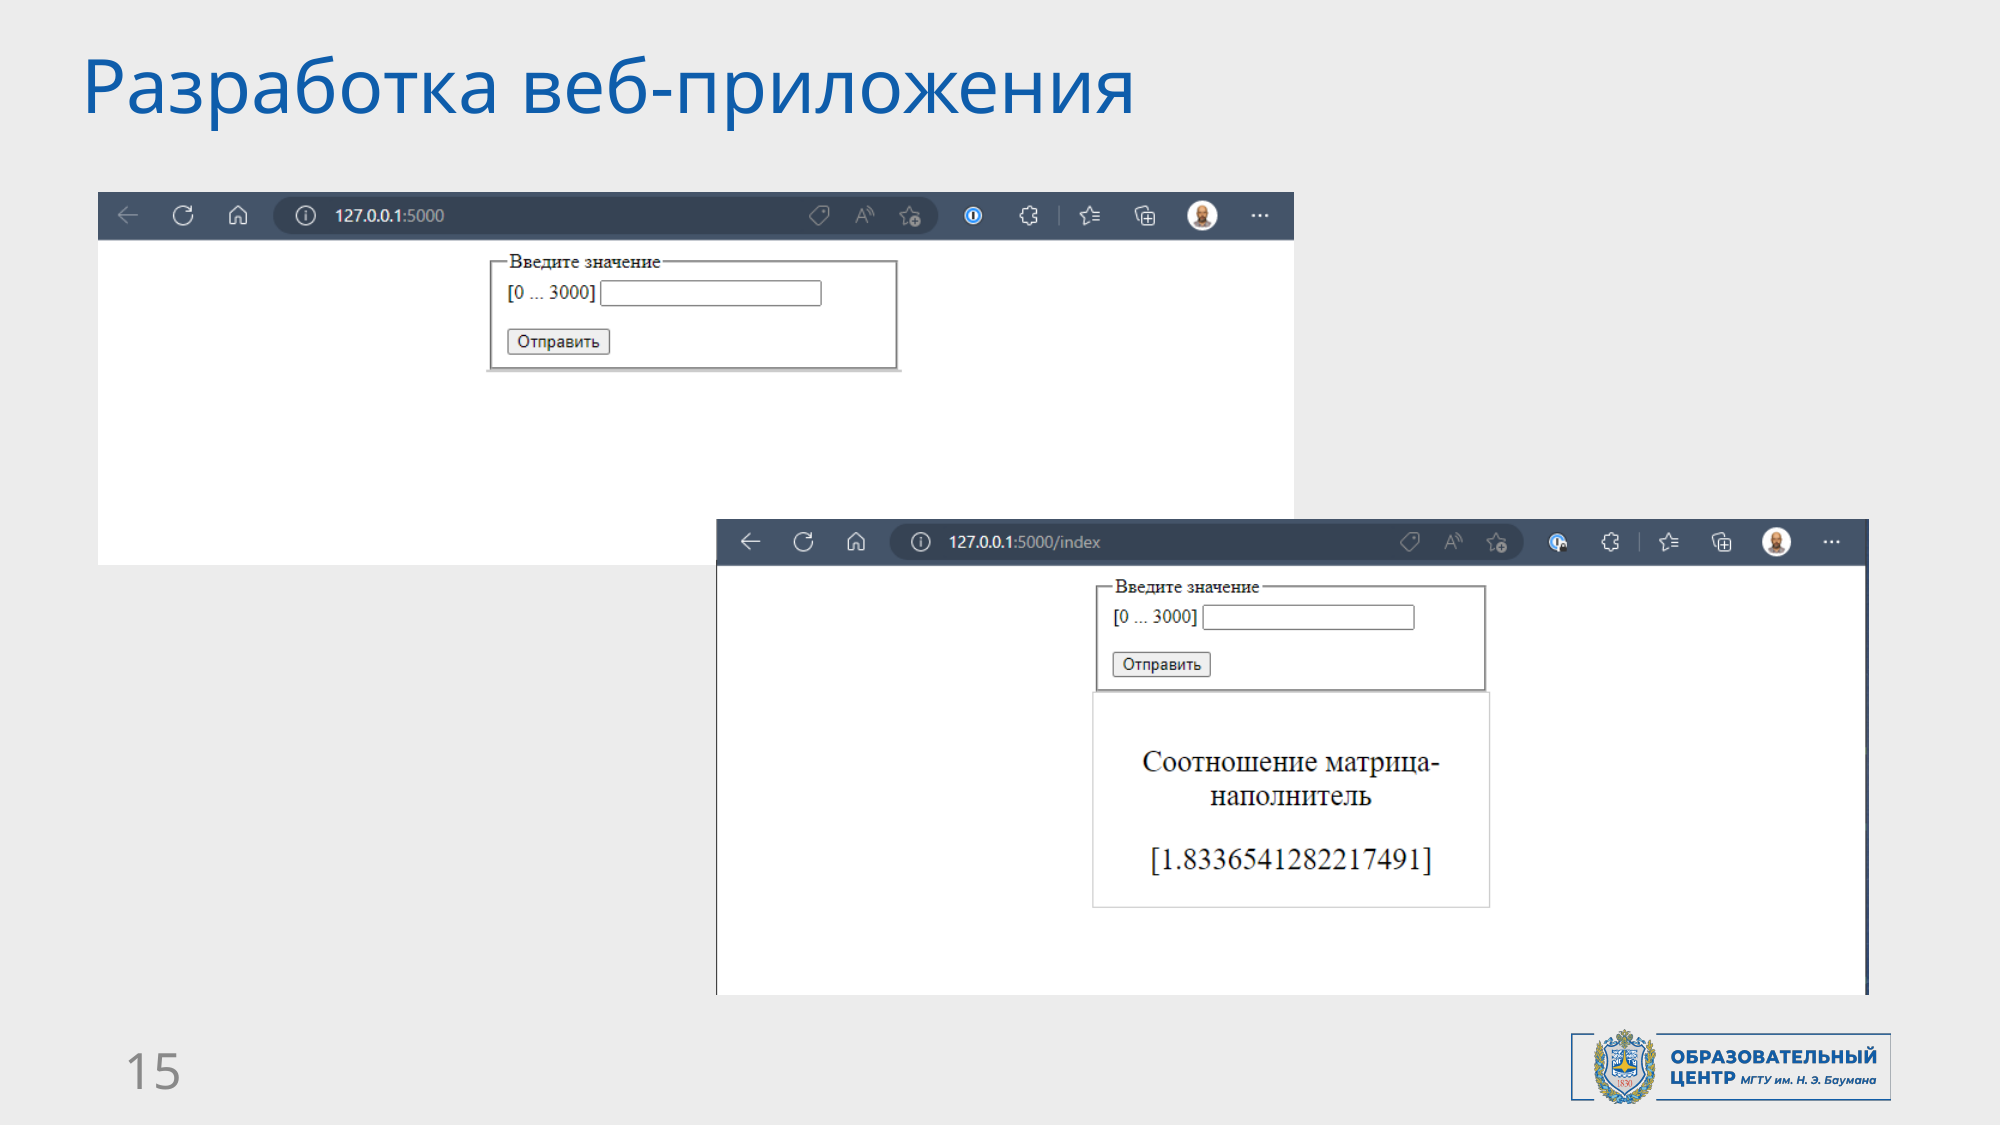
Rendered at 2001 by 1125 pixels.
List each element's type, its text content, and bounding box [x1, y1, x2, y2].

slide_number 15 [109, 1043, 248, 1104]
picture [97, 191, 1870, 995]
title Разработка веб-приложения [66, 21, 1929, 158]
picture [1571, 1029, 1891, 1104]
